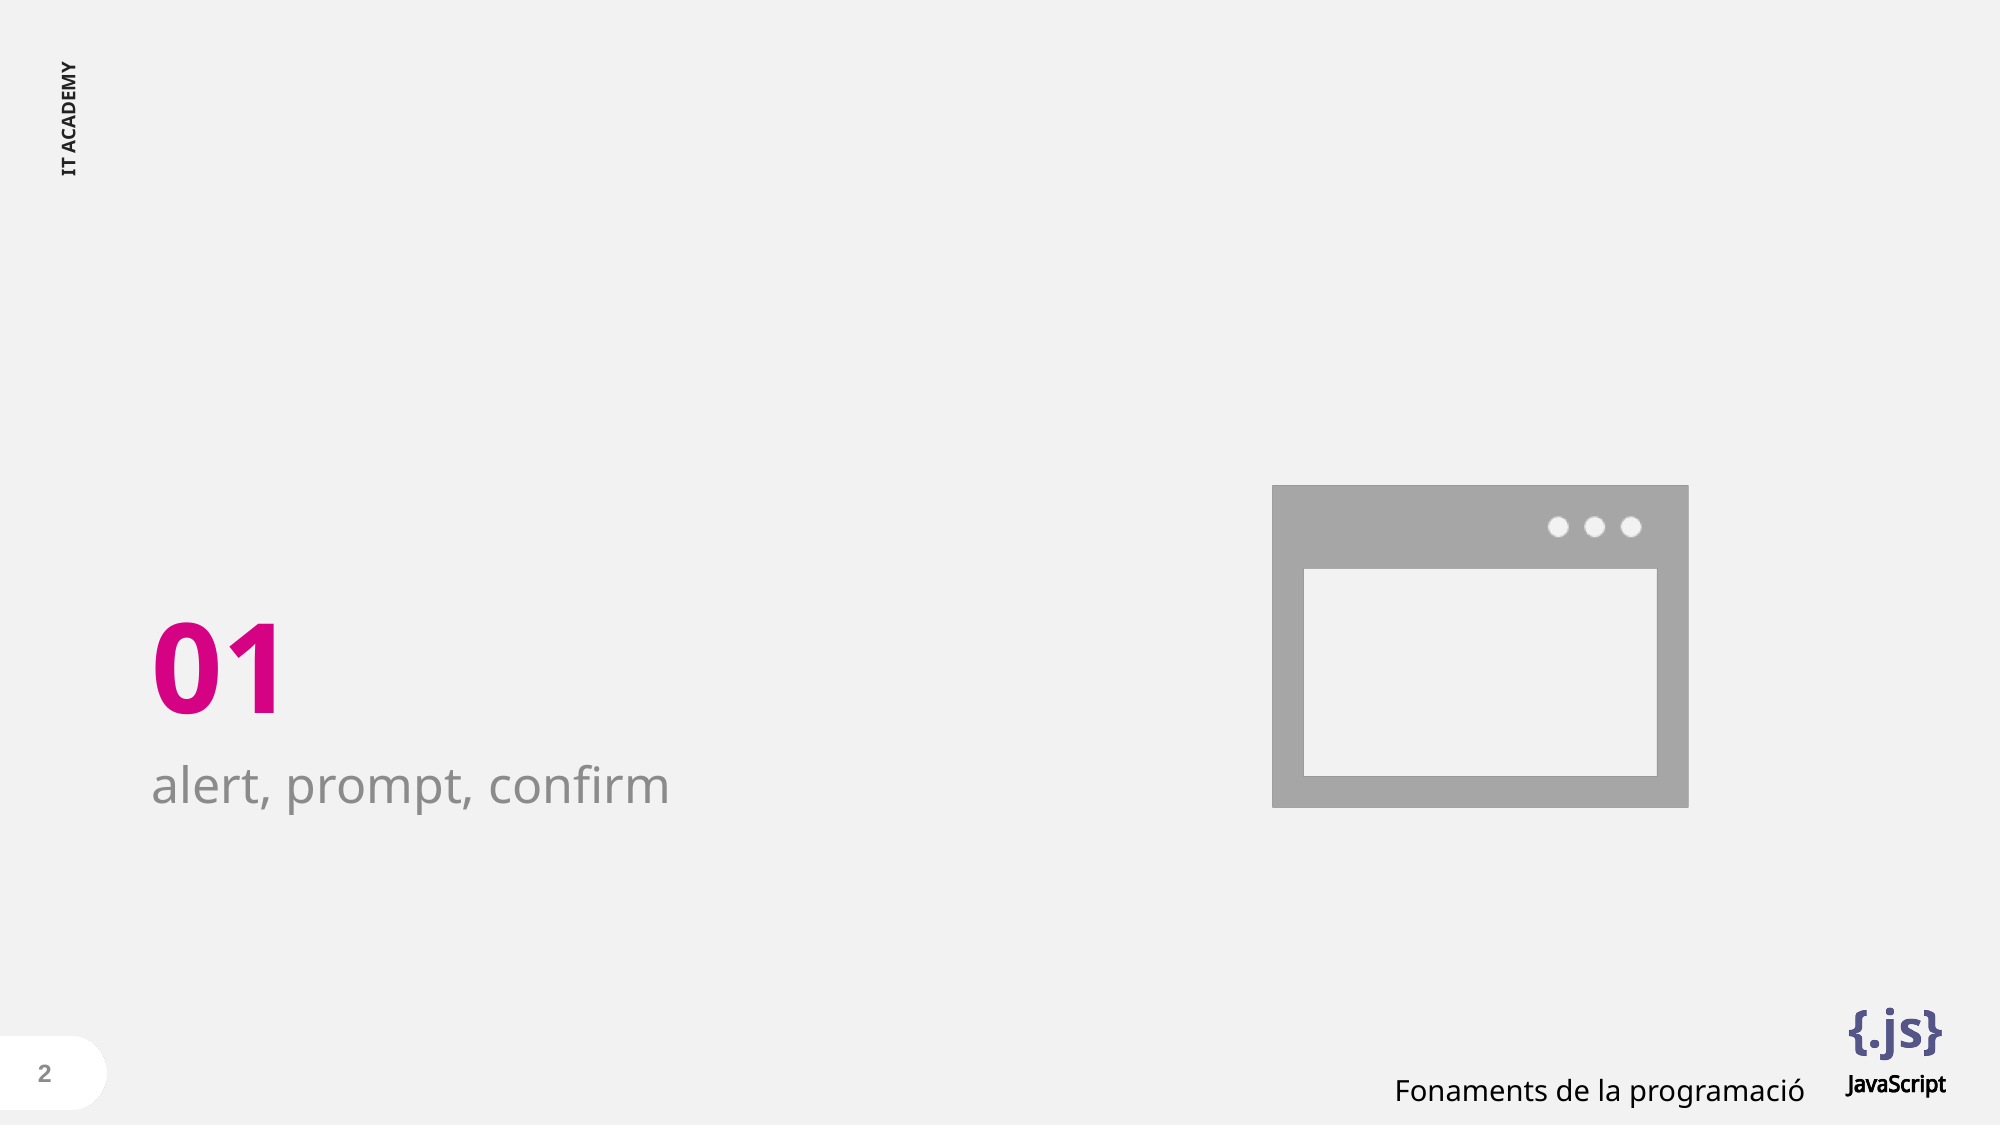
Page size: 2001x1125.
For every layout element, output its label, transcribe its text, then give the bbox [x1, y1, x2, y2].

picture [1231, 397, 1730, 896]
title 01 [136, 280, 1862, 749]
picture [1839, 991, 1952, 1109]
list alert, prompt, confirm [136, 752, 1862, 999]
slide_number 2 [0, 1042, 90, 1103]
picture [0, 1036, 107, 1110]
